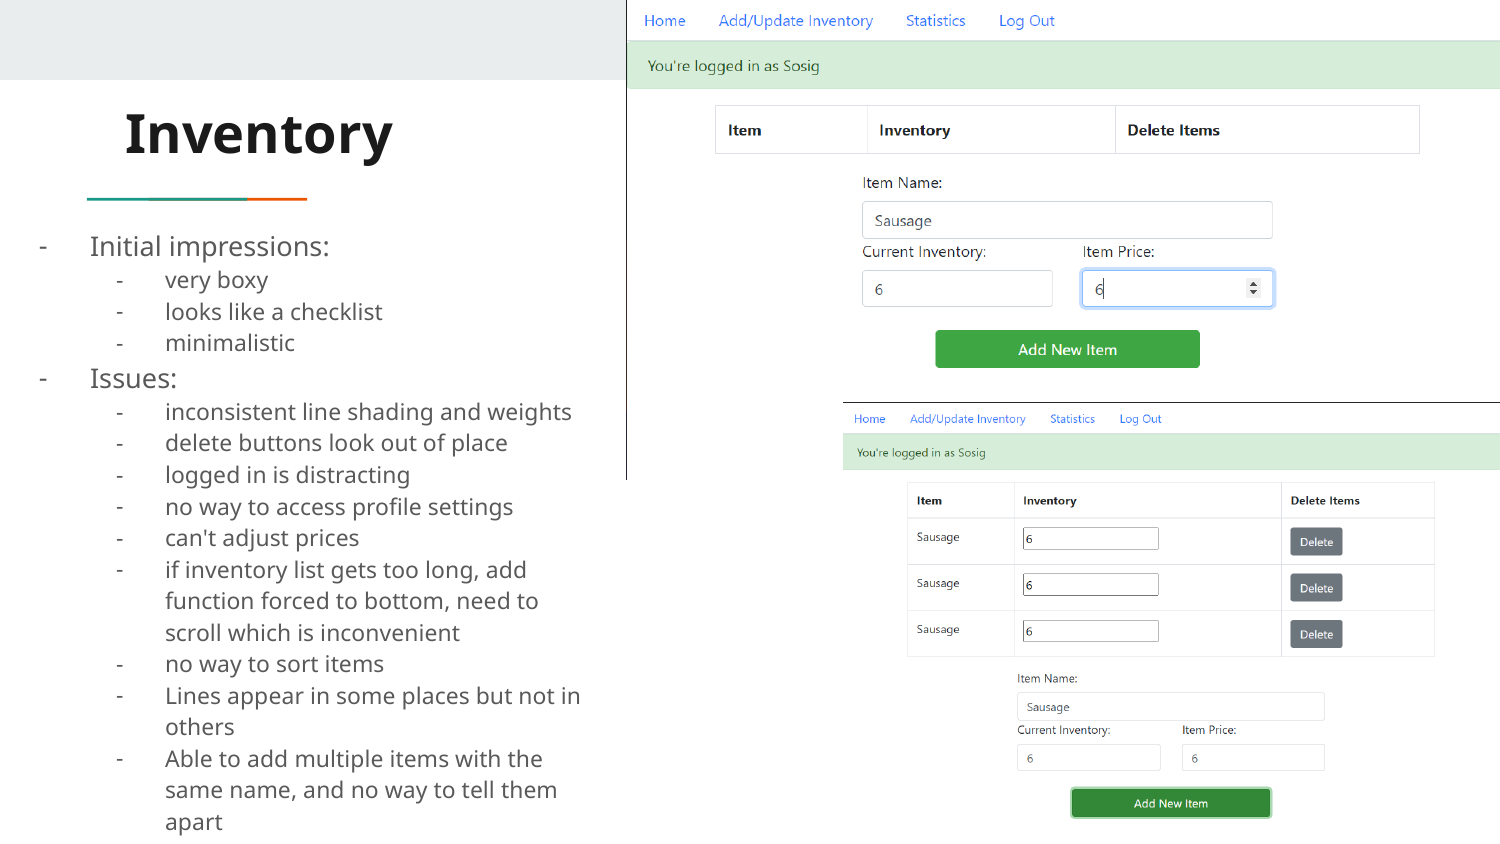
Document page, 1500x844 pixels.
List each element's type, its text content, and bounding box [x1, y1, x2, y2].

title Inventory [110, 84, 620, 183]
list Initial impressions: very boxy looks like a checklist minimalistic Issues: inconsistent line shading and weights delete buttons look out of place logged in is distracting no way to access profile settings can't adjust prices if inventory list gets too long, add function forced to bottom, need to scroll which is inconvenient no way to sort items Lines appear in some places but not in others Able to add multiple items with the same name, and no way to tell them apart [0, 209, 603, 844]
picture [626, 0, 1500, 844]
